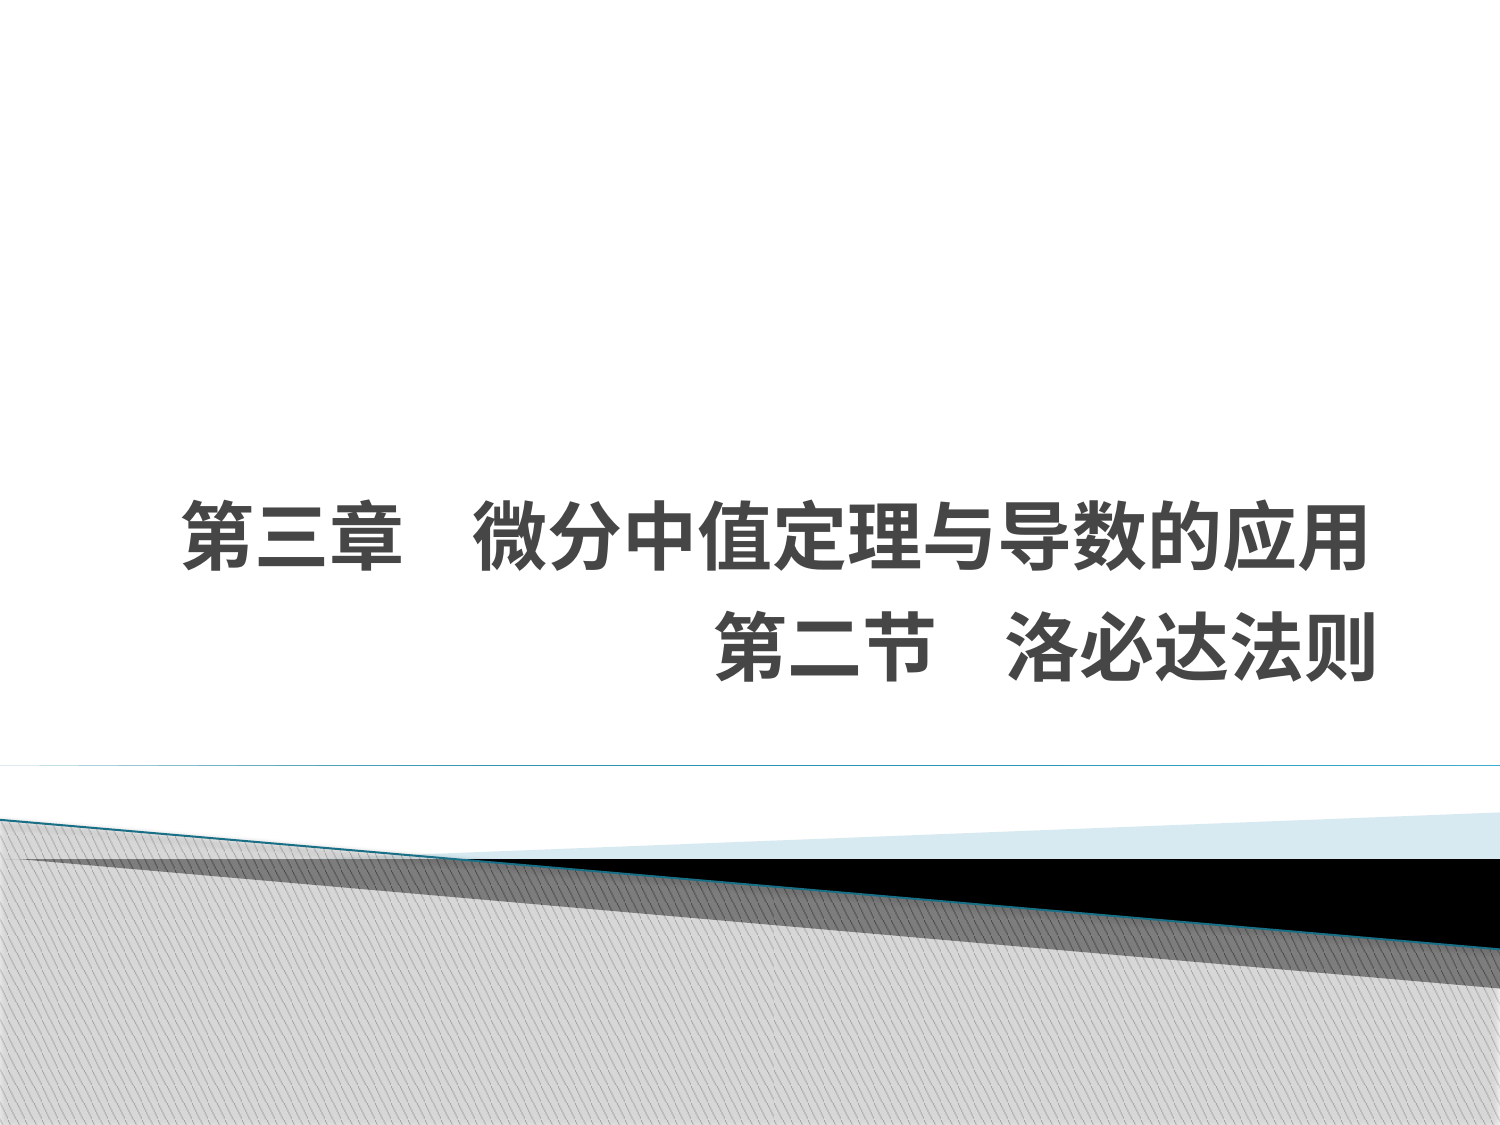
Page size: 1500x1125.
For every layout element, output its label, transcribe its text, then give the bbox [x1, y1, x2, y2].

title 第三章 微分中值定理与导数的应用 [112, 287, 1388, 588]
subtitle 第二节 洛必达法则 [112, 592, 1388, 790]
picture [5, 859, 1500, 989]
